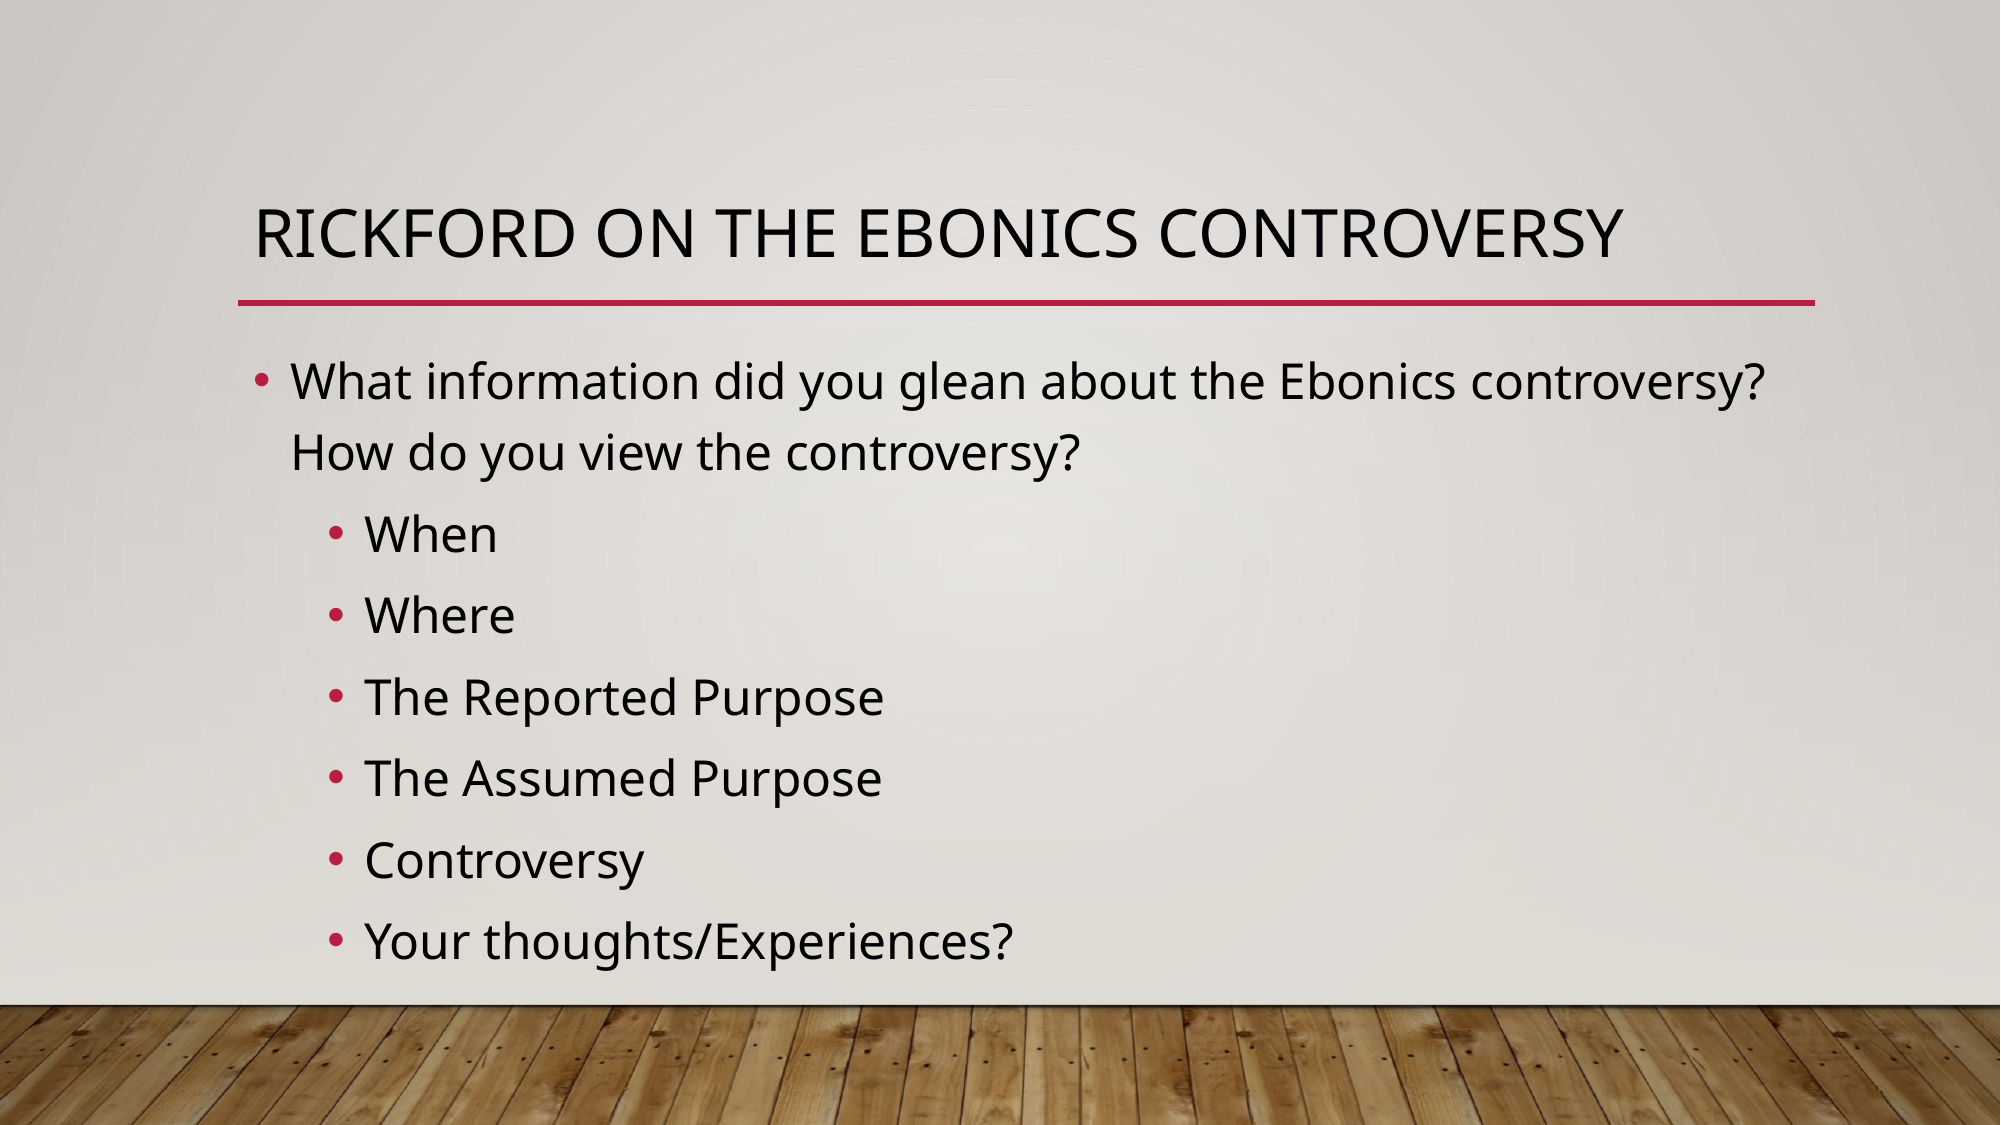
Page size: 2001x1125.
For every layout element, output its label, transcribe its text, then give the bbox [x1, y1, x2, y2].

title Rickford on the Ebonics Controversy [238, 192, 1814, 330]
picture [0, 1005, 2000, 1125]
list What information did you glean about the Ebonics controversy? How do you view the controversy? When Where The Reported Purpose The Assumed Purpose Controversy Your thoughts/Experiences? [238, 330, 1814, 978]
